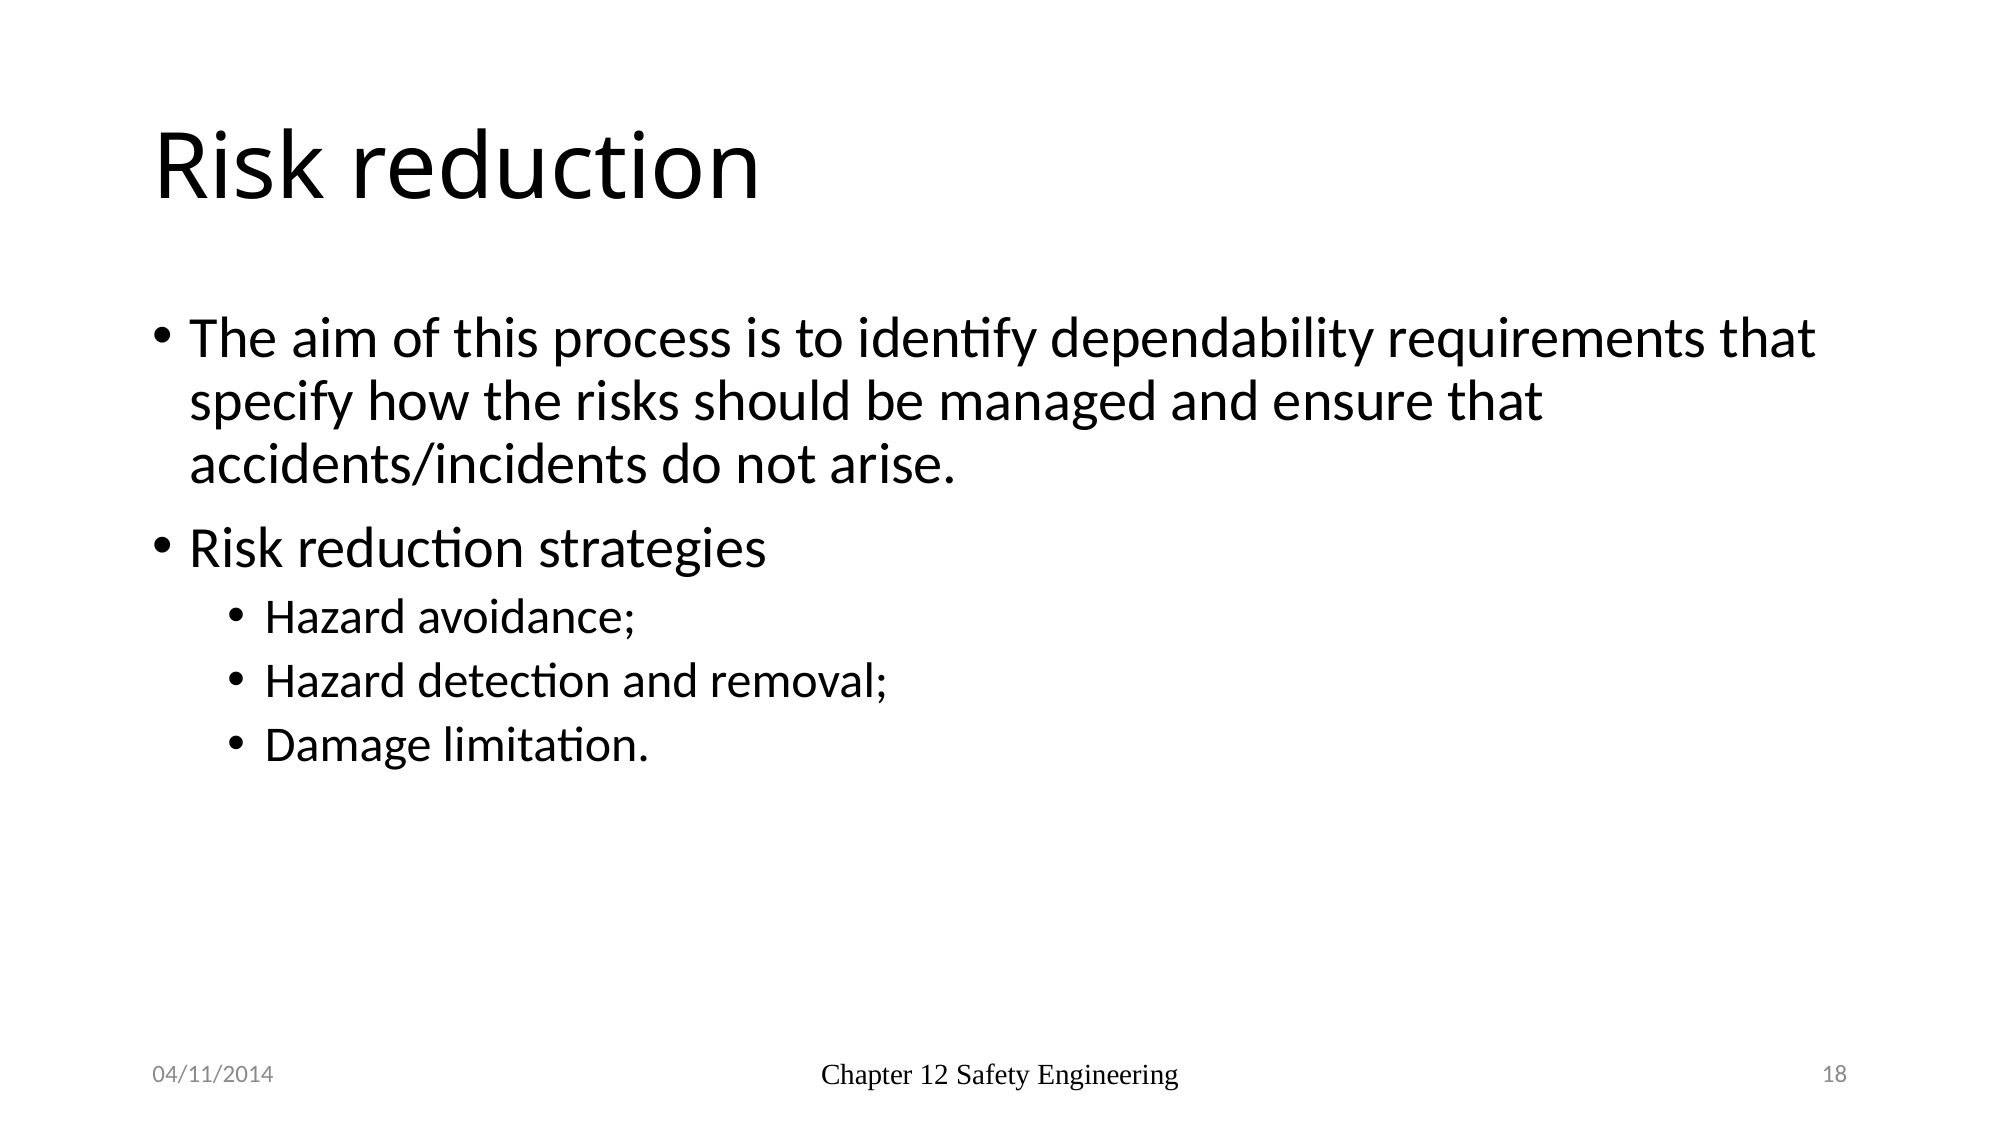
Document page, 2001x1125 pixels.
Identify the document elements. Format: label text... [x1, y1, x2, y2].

title Risk reduction [137, 59, 1863, 278]
footer Chapter 12 Safety Engineering [662, 1042, 1338, 1103]
list The aim of this process is to identify dependability requirements that specify how the risks should be managed and ensure that accidents/incidents do not arise. Risk reduction strategies Hazard avoidance; Hazard detection and removal; Damage limitation. [137, 299, 1863, 1014]
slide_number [137, 1042, 588, 1103]
slide_number 18 [1412, 1042, 1863, 1103]
